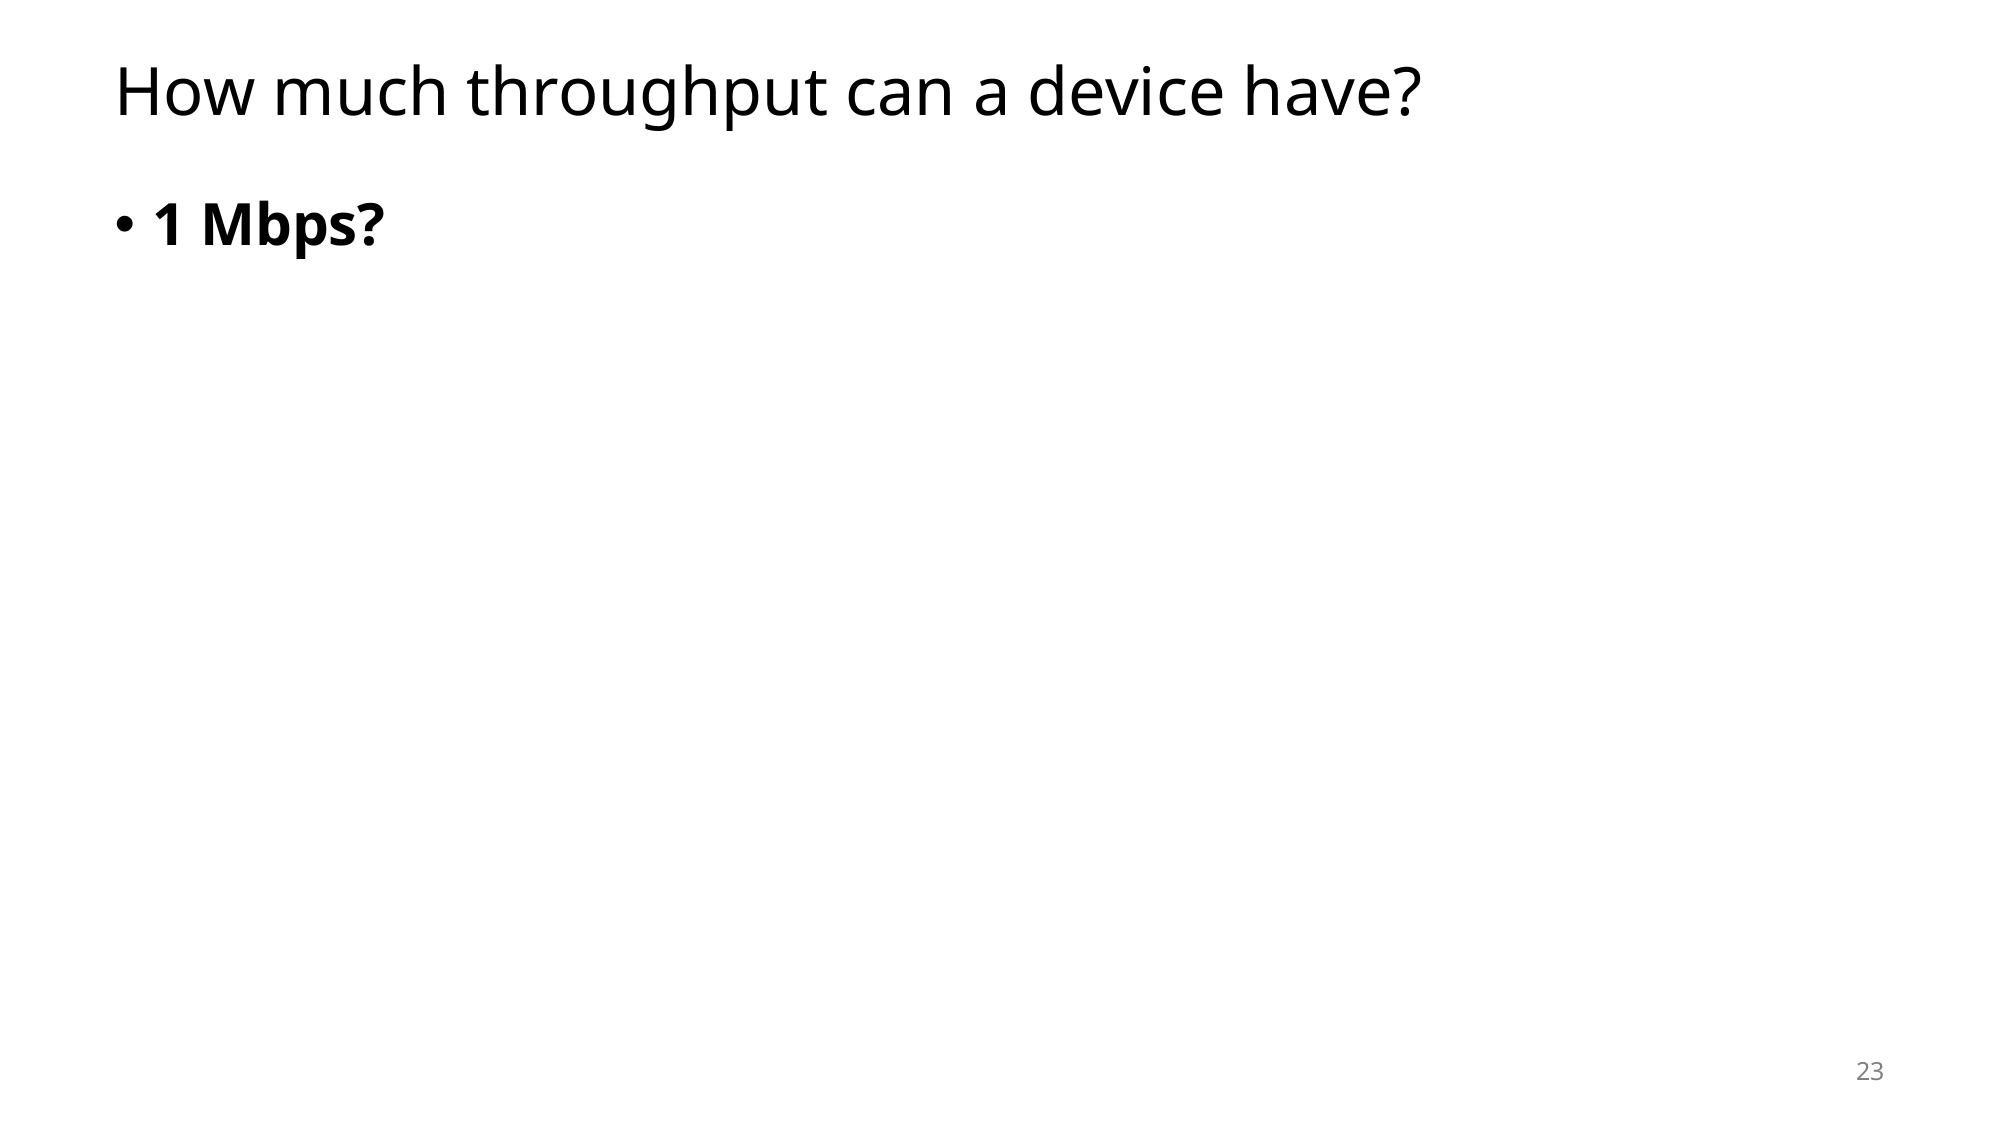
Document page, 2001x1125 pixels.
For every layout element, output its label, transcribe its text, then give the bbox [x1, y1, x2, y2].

title How much throughput can a device have? [99, 37, 1900, 150]
slide_number 23 [1749, 1042, 1900, 1103]
list 1 Mbps? [99, 187, 1900, 1013]
